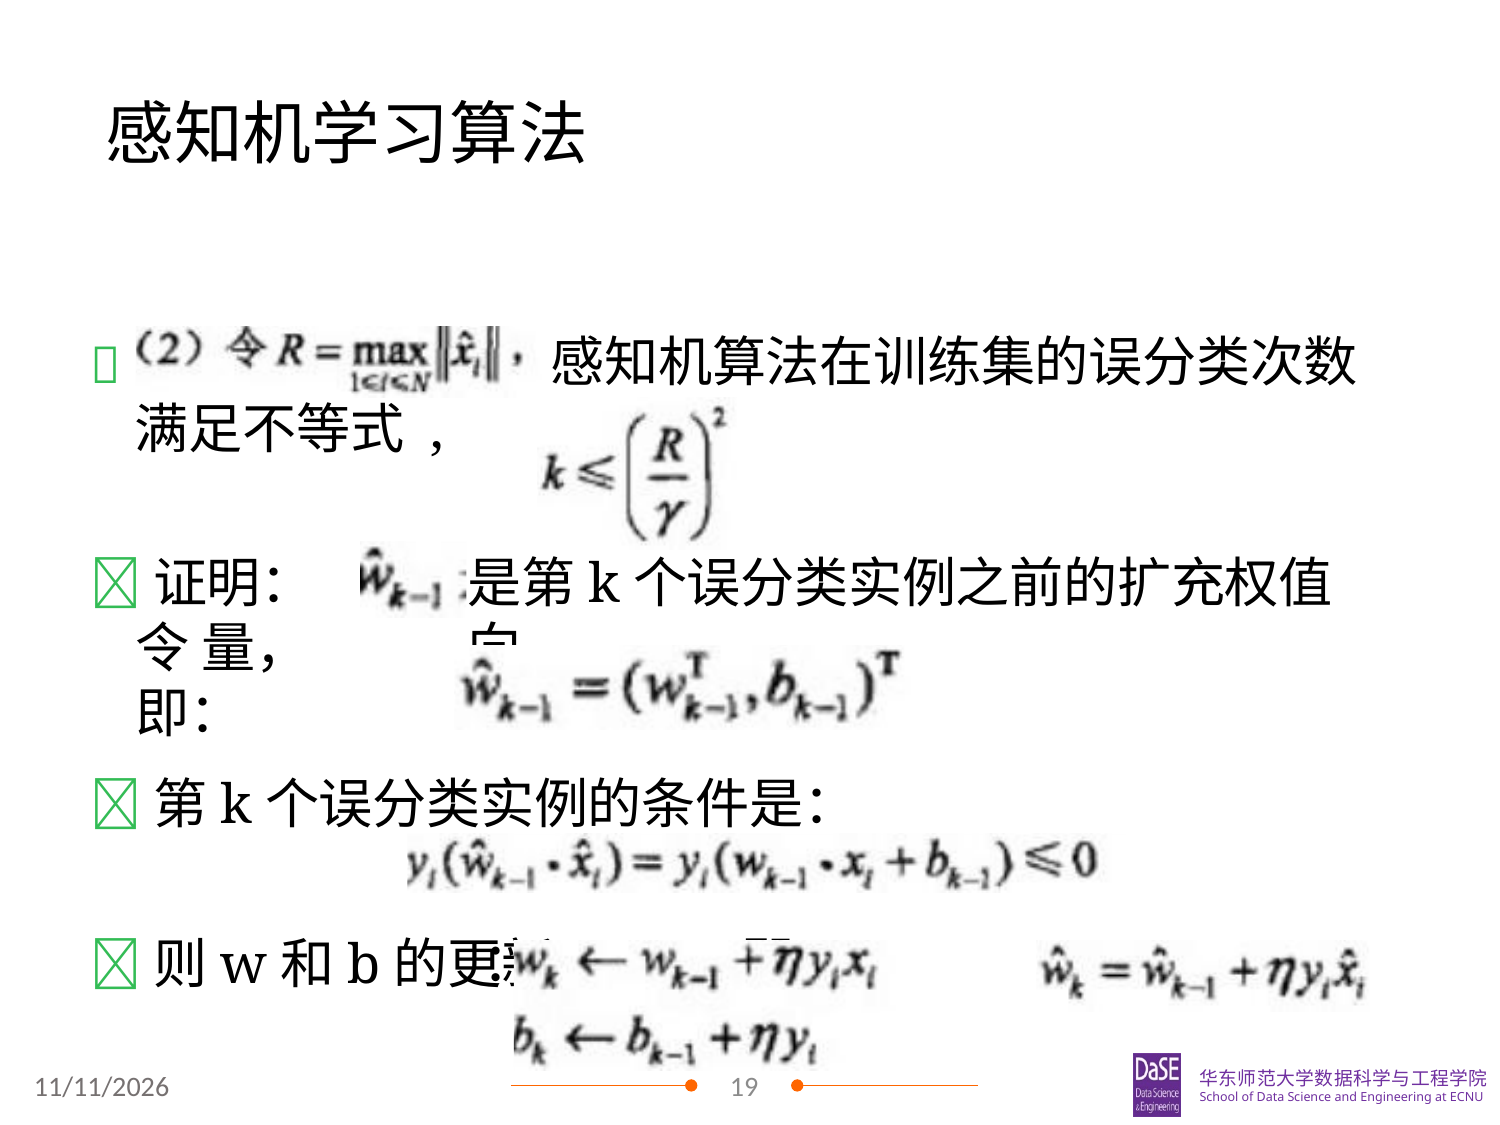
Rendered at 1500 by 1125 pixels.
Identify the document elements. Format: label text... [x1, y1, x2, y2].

text_box 是第k个误分类实例之前的扩充权值向 [465, 548, 1365, 679]
text_box [135, 326, 542, 398]
text_box [407, 833, 1126, 893]
text_box [360, 541, 467, 618]
picture [1133, 1053, 1181, 1117]
text_box [1036, 940, 1388, 1012]
title 感知机学习算法 [103, 36, 1397, 225]
text_box ： 即： [482, 927, 904, 993]
text_box 感知机算法在训练集的误分类次数k [548, 327, 1395, 458]
text_box [537, 397, 739, 550]
text_box  满足不等式 , [87, 332, 436, 460]
text_box [513, 940, 904, 1071]
text_box [454, 645, 927, 730]
text_box 证明：令 量，即： [87, 548, 360, 744]
text_box 第k个误分类实例的条件是： 则w和b的更新 [87, 769, 823, 994]
